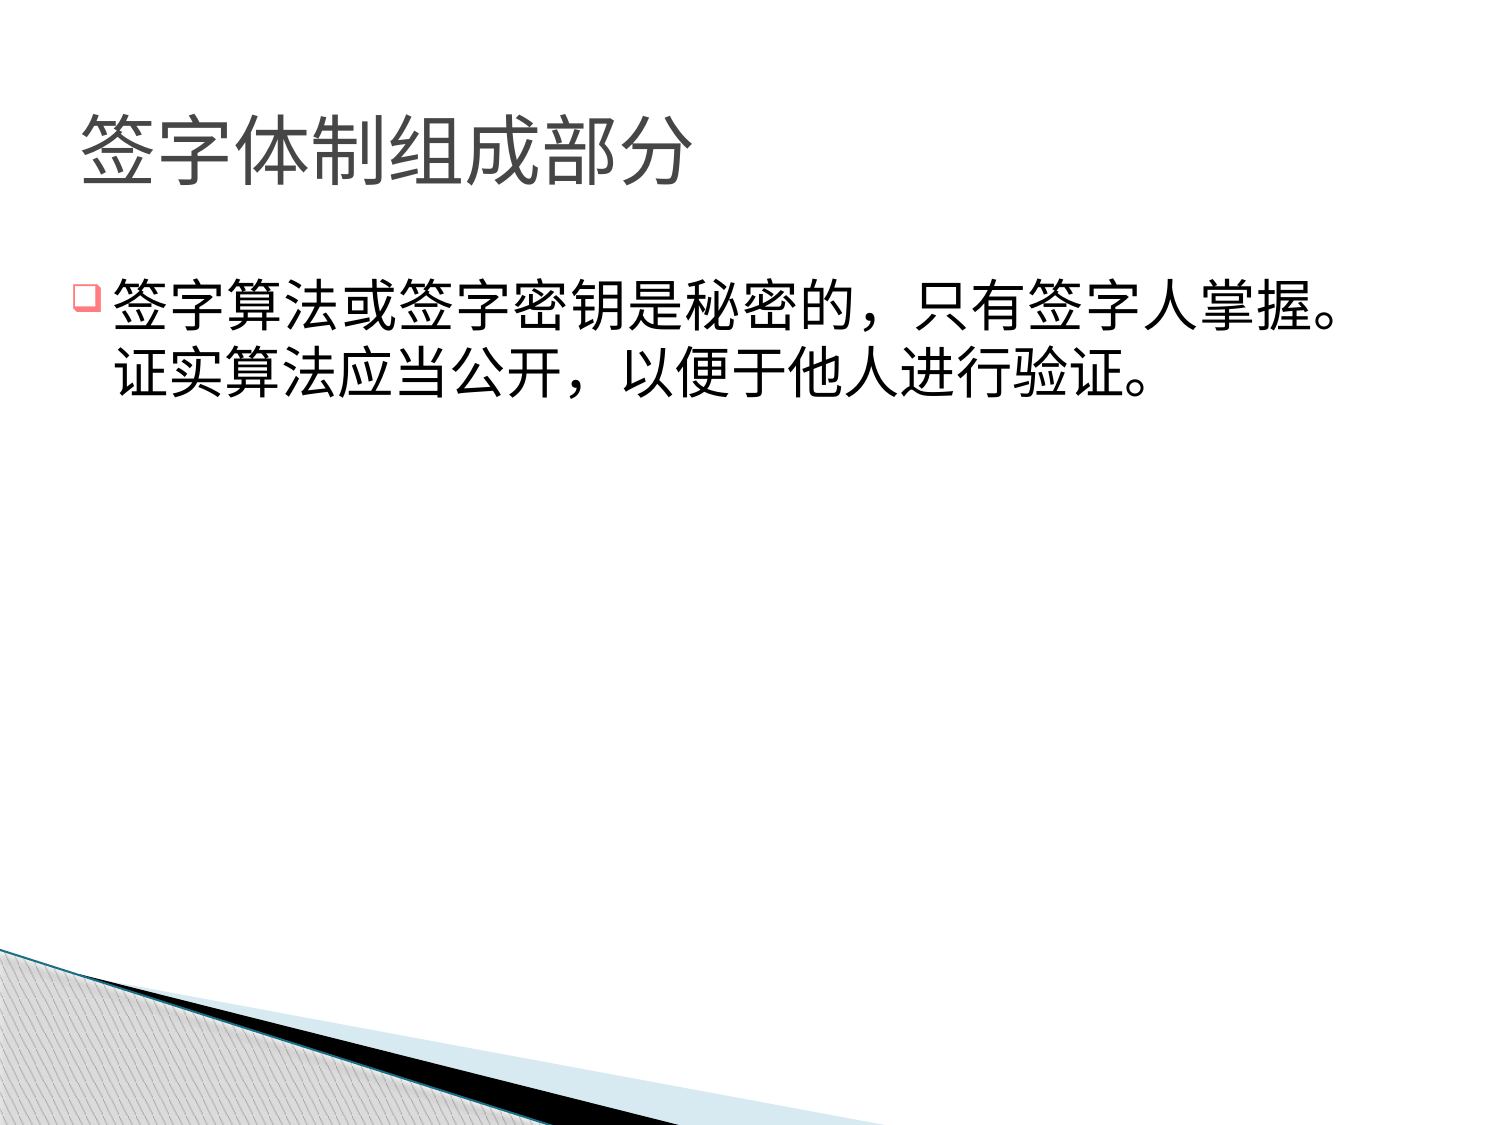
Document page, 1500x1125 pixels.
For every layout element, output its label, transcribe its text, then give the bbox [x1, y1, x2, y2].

title 签字体制组成部分 [64, 54, 1415, 243]
list 签字算法或签字密钥是秘密的，只有签字人掌握。证实算法应当公开，以便于他人进行验证。 [37, 262, 1329, 693]
